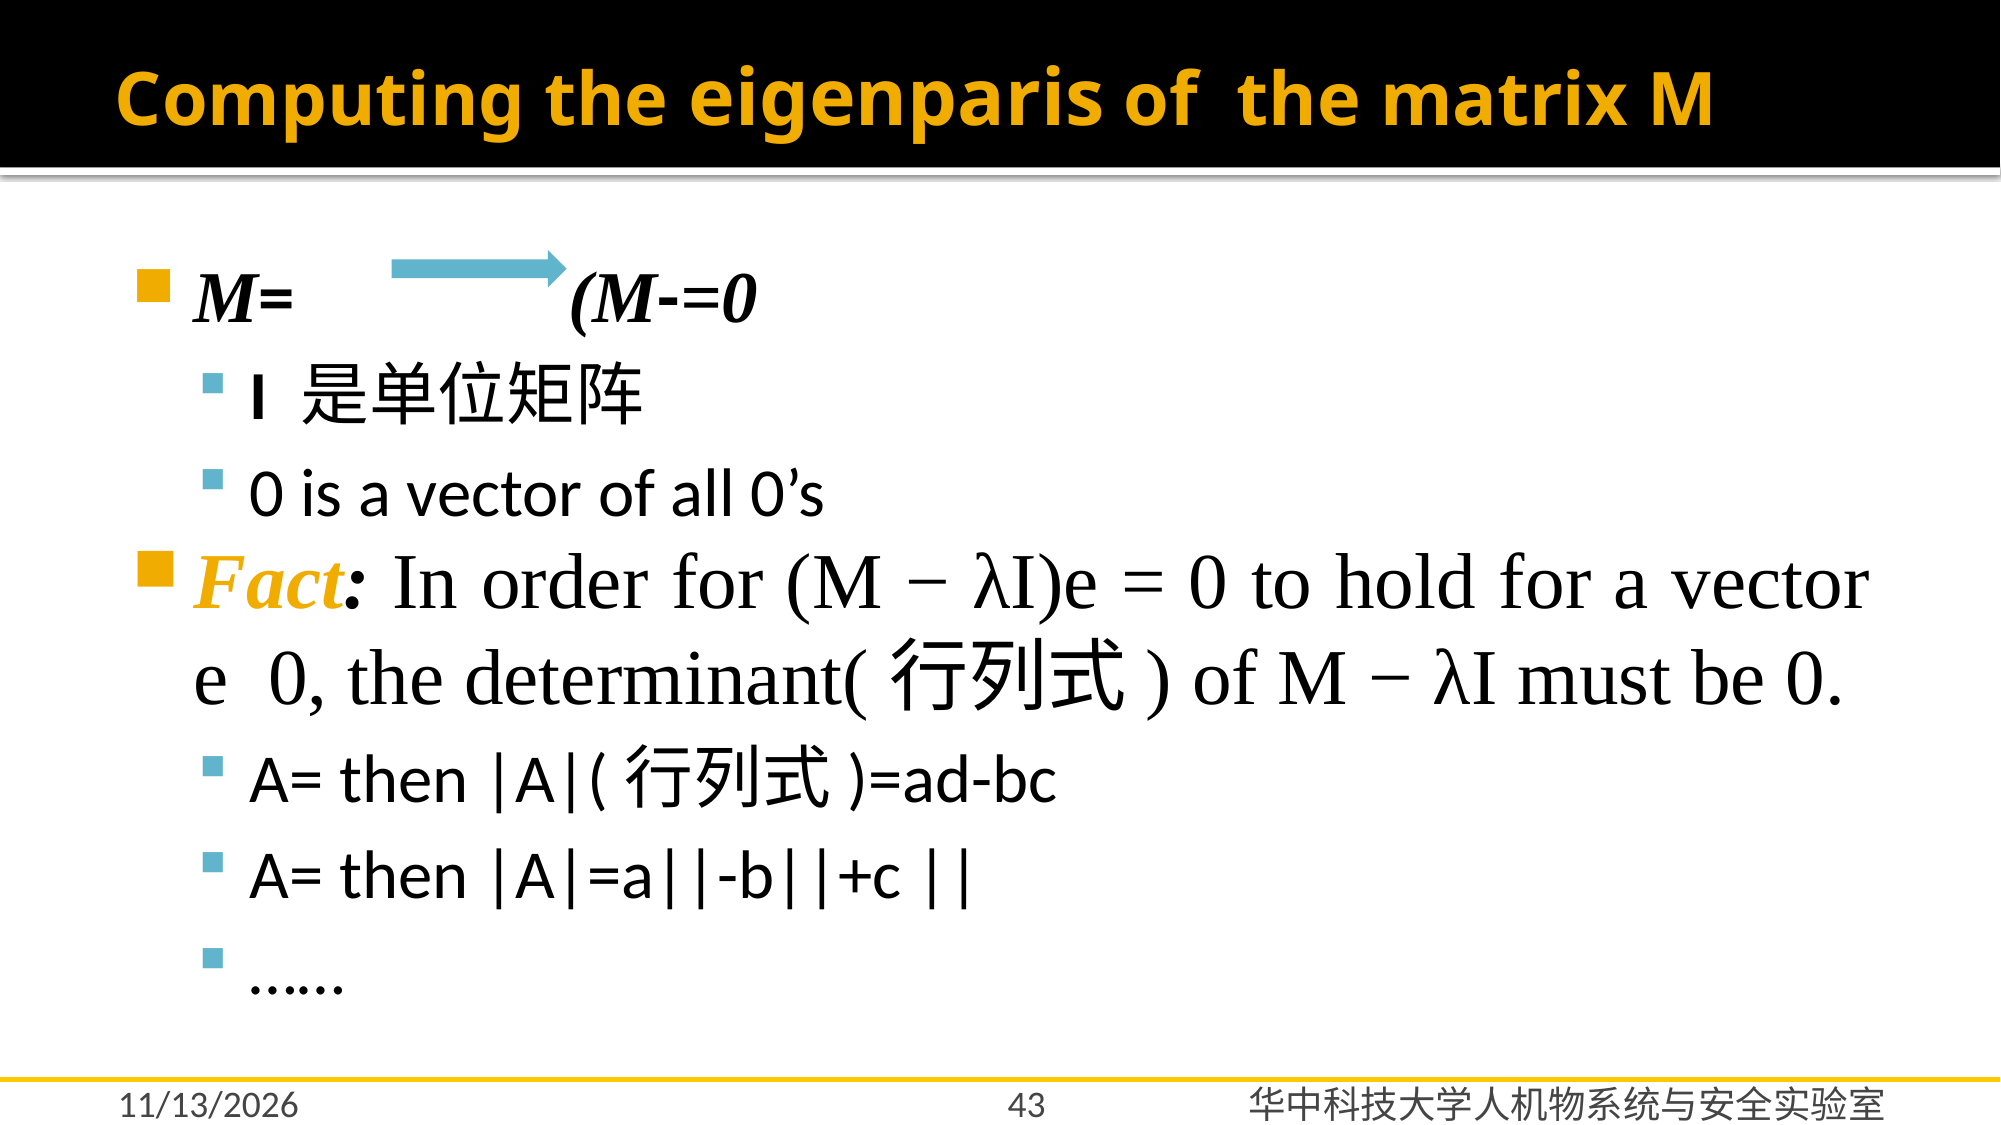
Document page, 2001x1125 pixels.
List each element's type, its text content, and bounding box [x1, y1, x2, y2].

slide_number 43 [900, 1079, 1061, 1125]
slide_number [99, 1080, 567, 1125]
title Computing the eigenparis of the matrix M [99, 12, 1750, 175]
text_box [391, 249, 568, 288]
